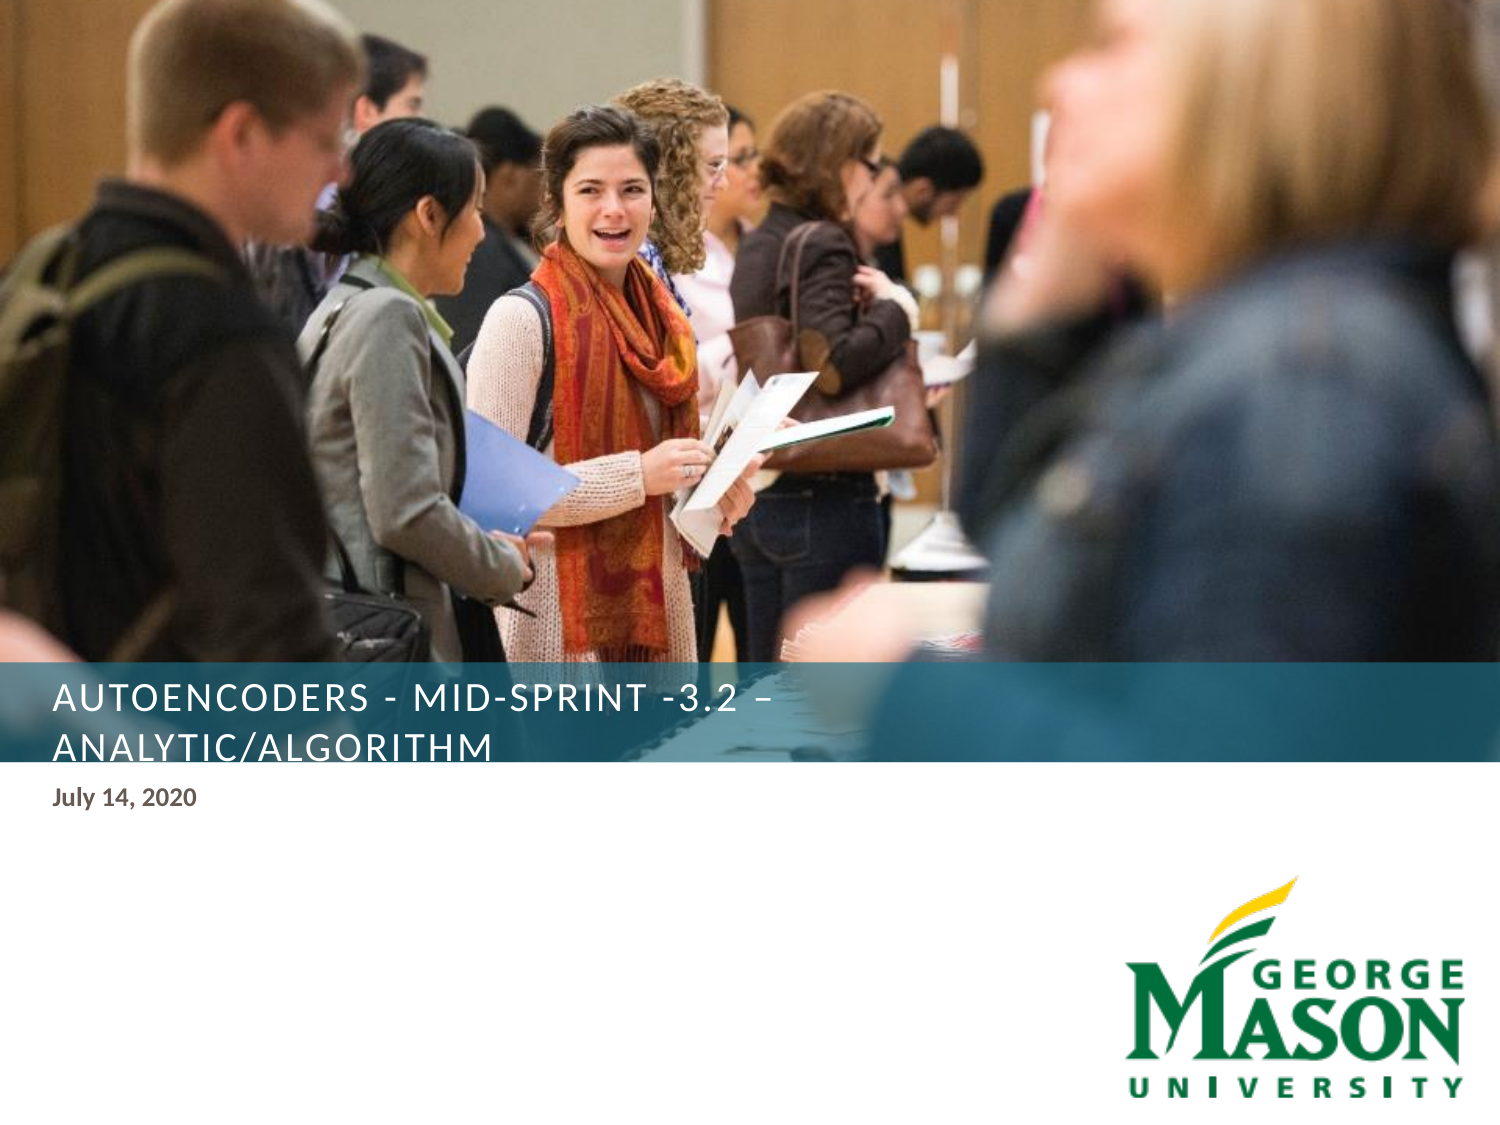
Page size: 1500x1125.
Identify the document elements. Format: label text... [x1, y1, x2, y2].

title Autoencoders - mid-Sprint -3.2 – analytic/algorithm [37, 662, 1226, 750]
picture [0, 0, 1500, 662]
subtitle July 14, 2020 [37, 772, 1175, 810]
